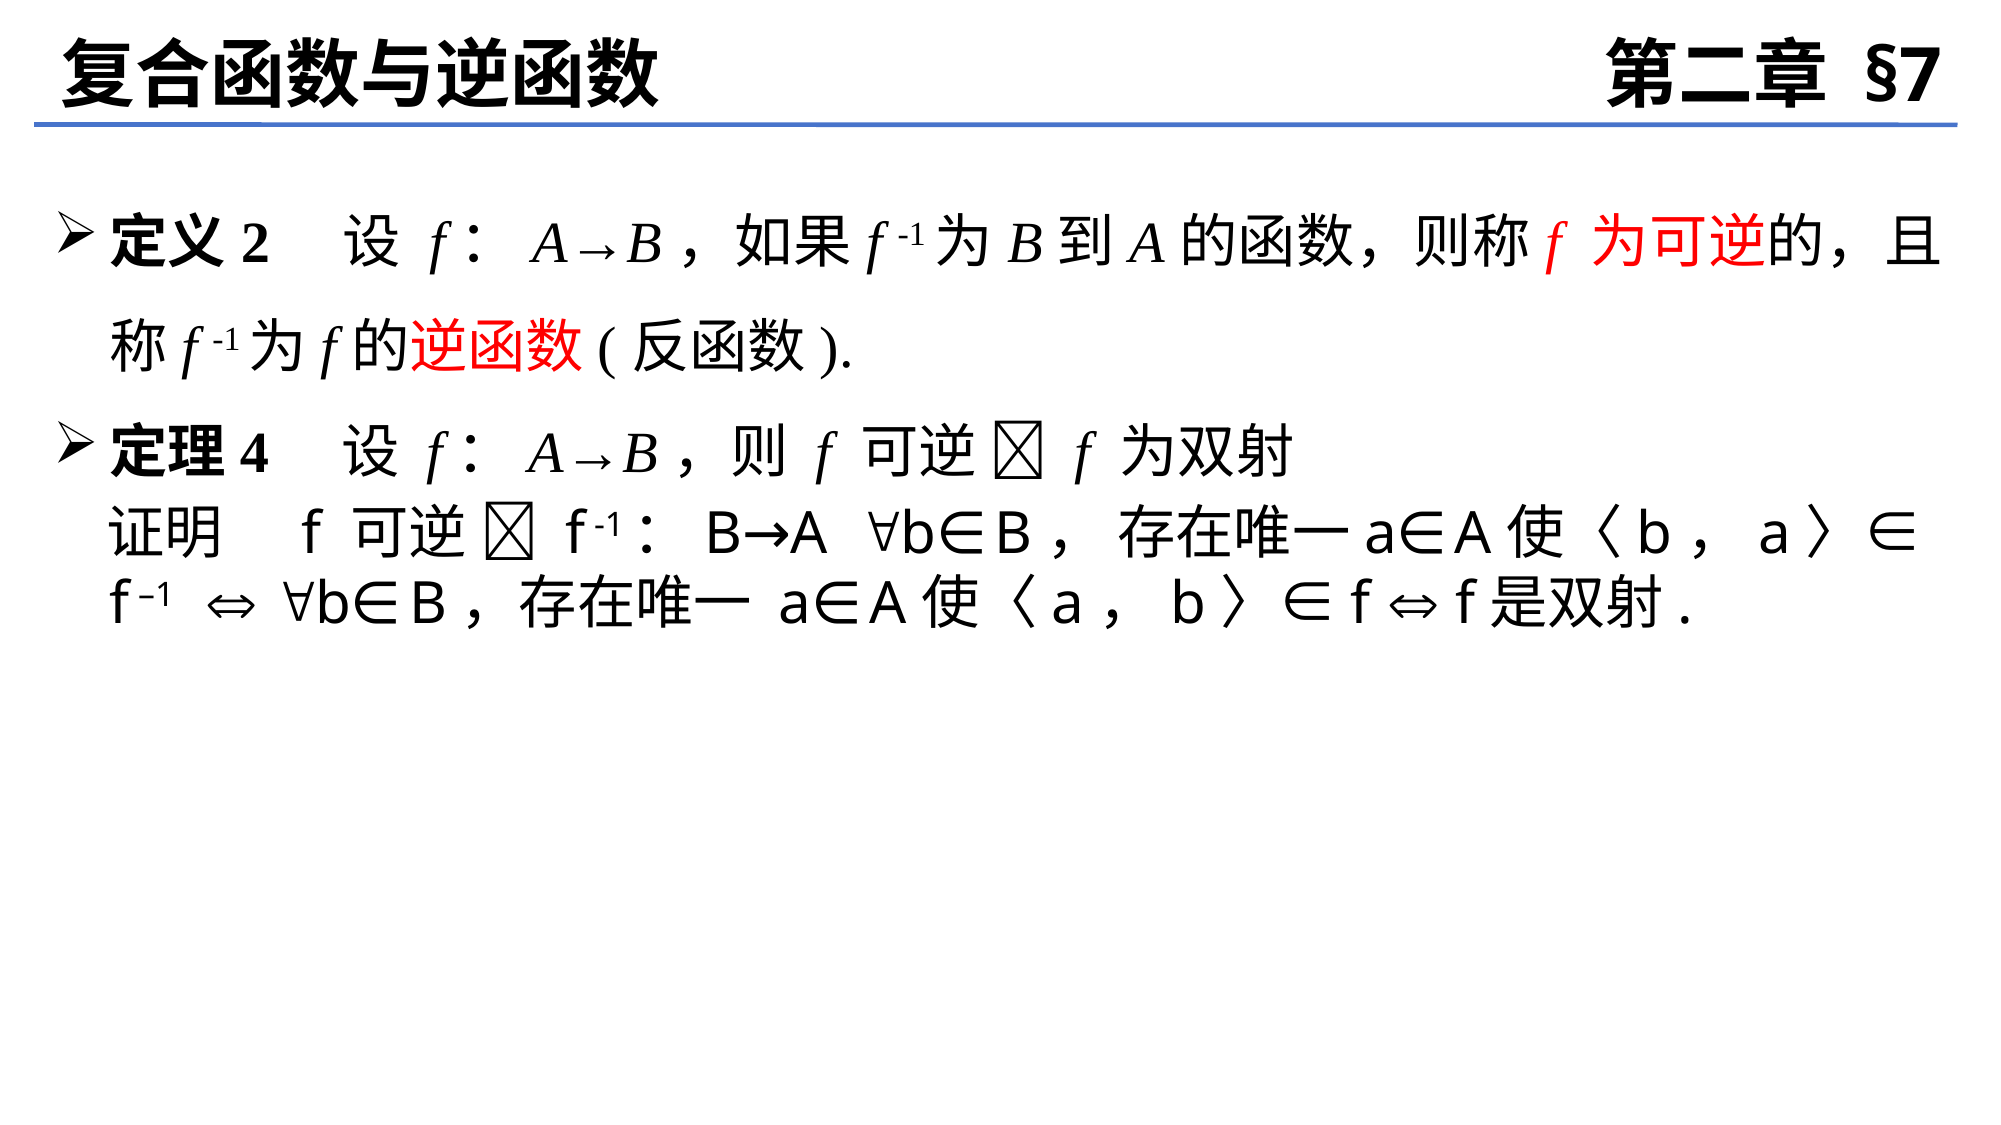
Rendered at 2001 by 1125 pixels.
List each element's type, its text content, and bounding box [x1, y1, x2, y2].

text_box 第二章 §7 [1576, 19, 1958, 124]
text_box 定义2 设 f：A→B，如果f -1为B到A的函数，则称f 为可逆的，且称f -1为f的逆函数(反函数). 定理4 设 f：A→B，则 f 可逆  f 为双射 证明 f 可逆  f -1：B→A b∈B， 存在唯一a∈A使〈b，a〉∈f –1  b∈B，存在唯一 a∈A使〈a，b〉∈f  f是双射. [38, 162, 1958, 1081]
text_box 复合函数与逆函数 [46, 18, 911, 124]
